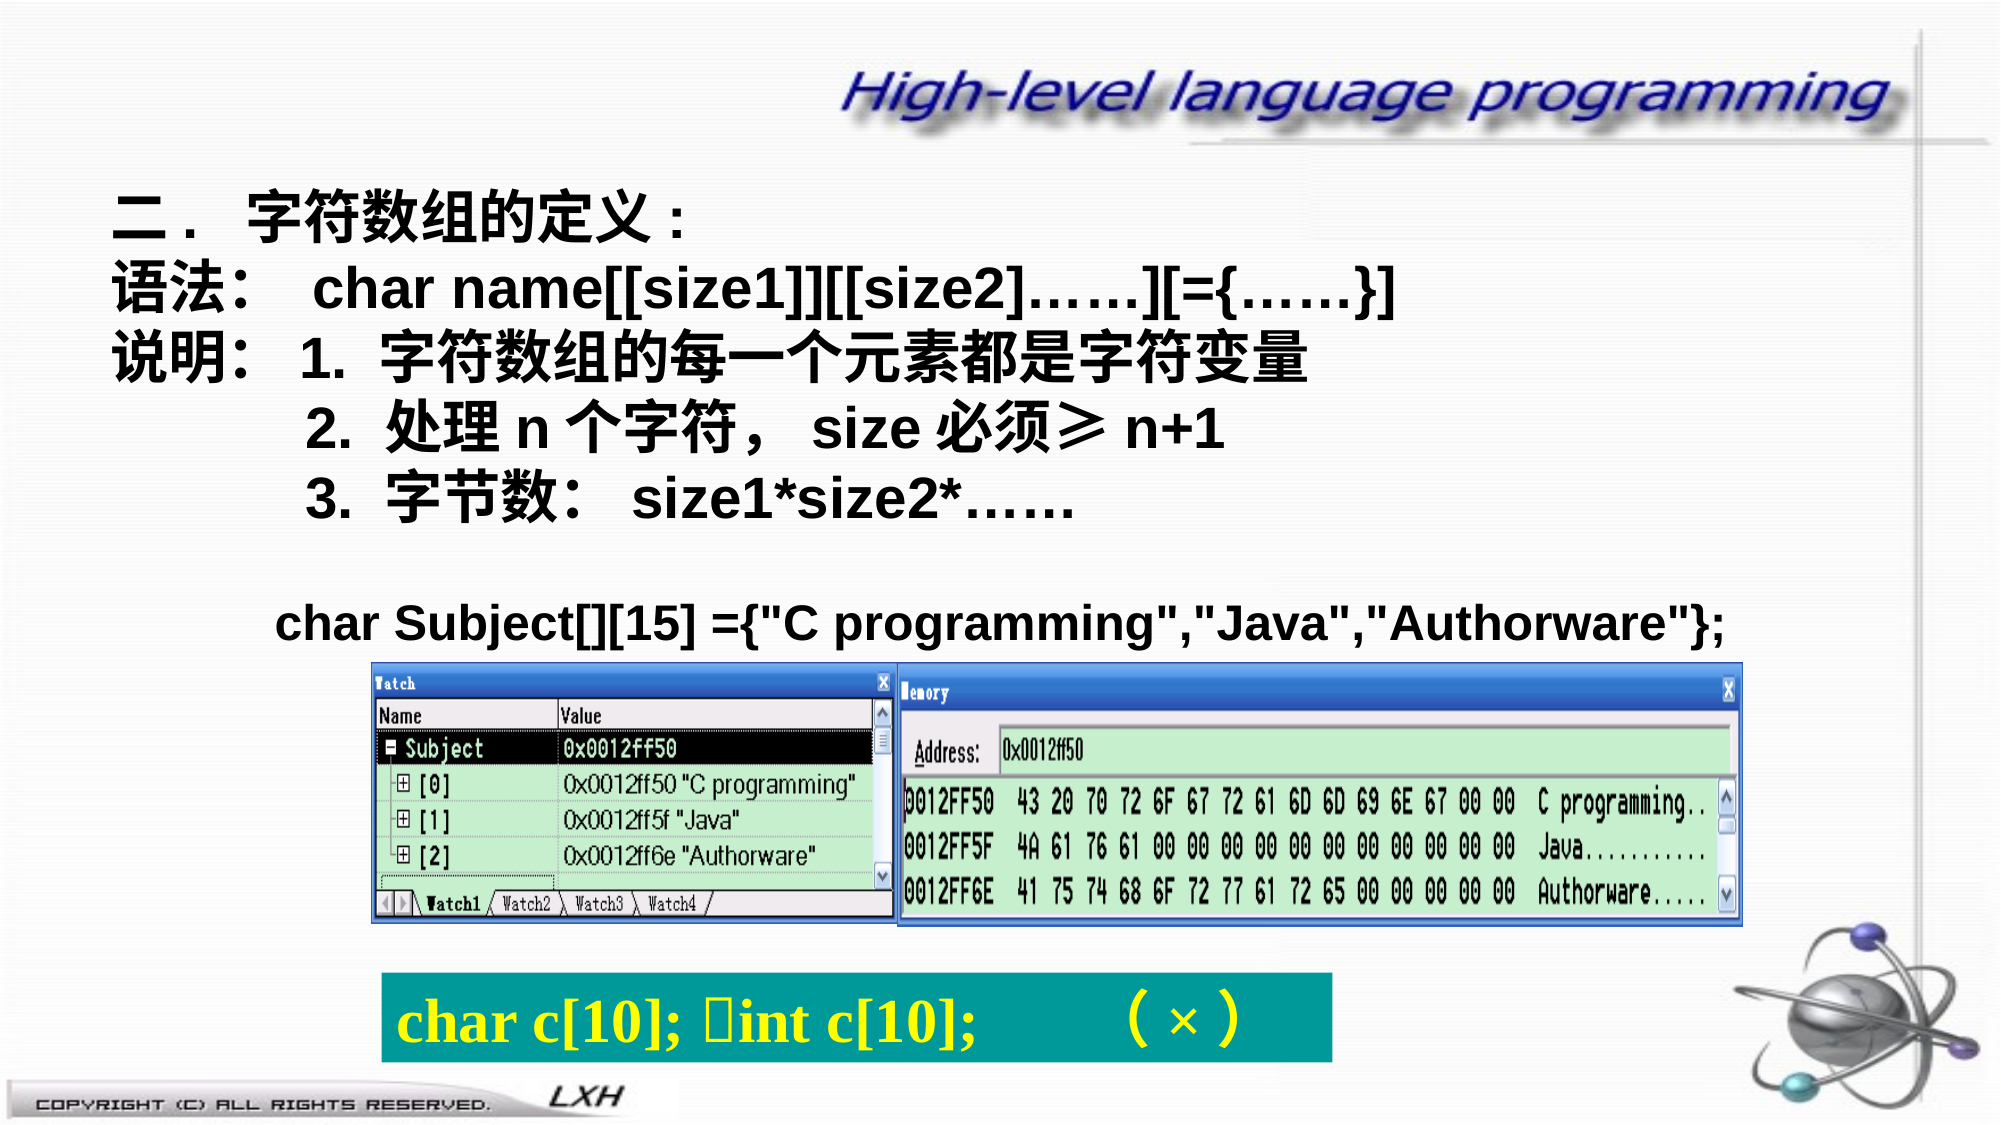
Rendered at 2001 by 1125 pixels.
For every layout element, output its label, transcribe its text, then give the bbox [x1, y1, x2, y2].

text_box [371, 662, 1743, 928]
picture [0, 0, 2001, 1125]
text_box 二. 字符数组的定义: 语法： char name[[size1]][[size2]……][={……}] 说明：1. 字符数组的每一个元素都是字符变量 2. 处理n个字符，size必须≥n+1 3. 字节数：size1*size2*…… [95, 172, 1413, 458]
text_box char c[10]; int c[10]; （×） [381, 972, 1333, 1063]
text_box 二. 字符数组的定义: 语法： char name[[size1]][[size2]……][={……}] 说明：1. 字符数组的每一个元素都是字符变量 2. 处理n个字符，size必须≥n+1 3. 字节数：size1*size2*…… [95, 459, 1413, 538]
text_box char Subject[][15] ={"C programming","Java","Authorware"}; [259, 583, 1743, 659]
